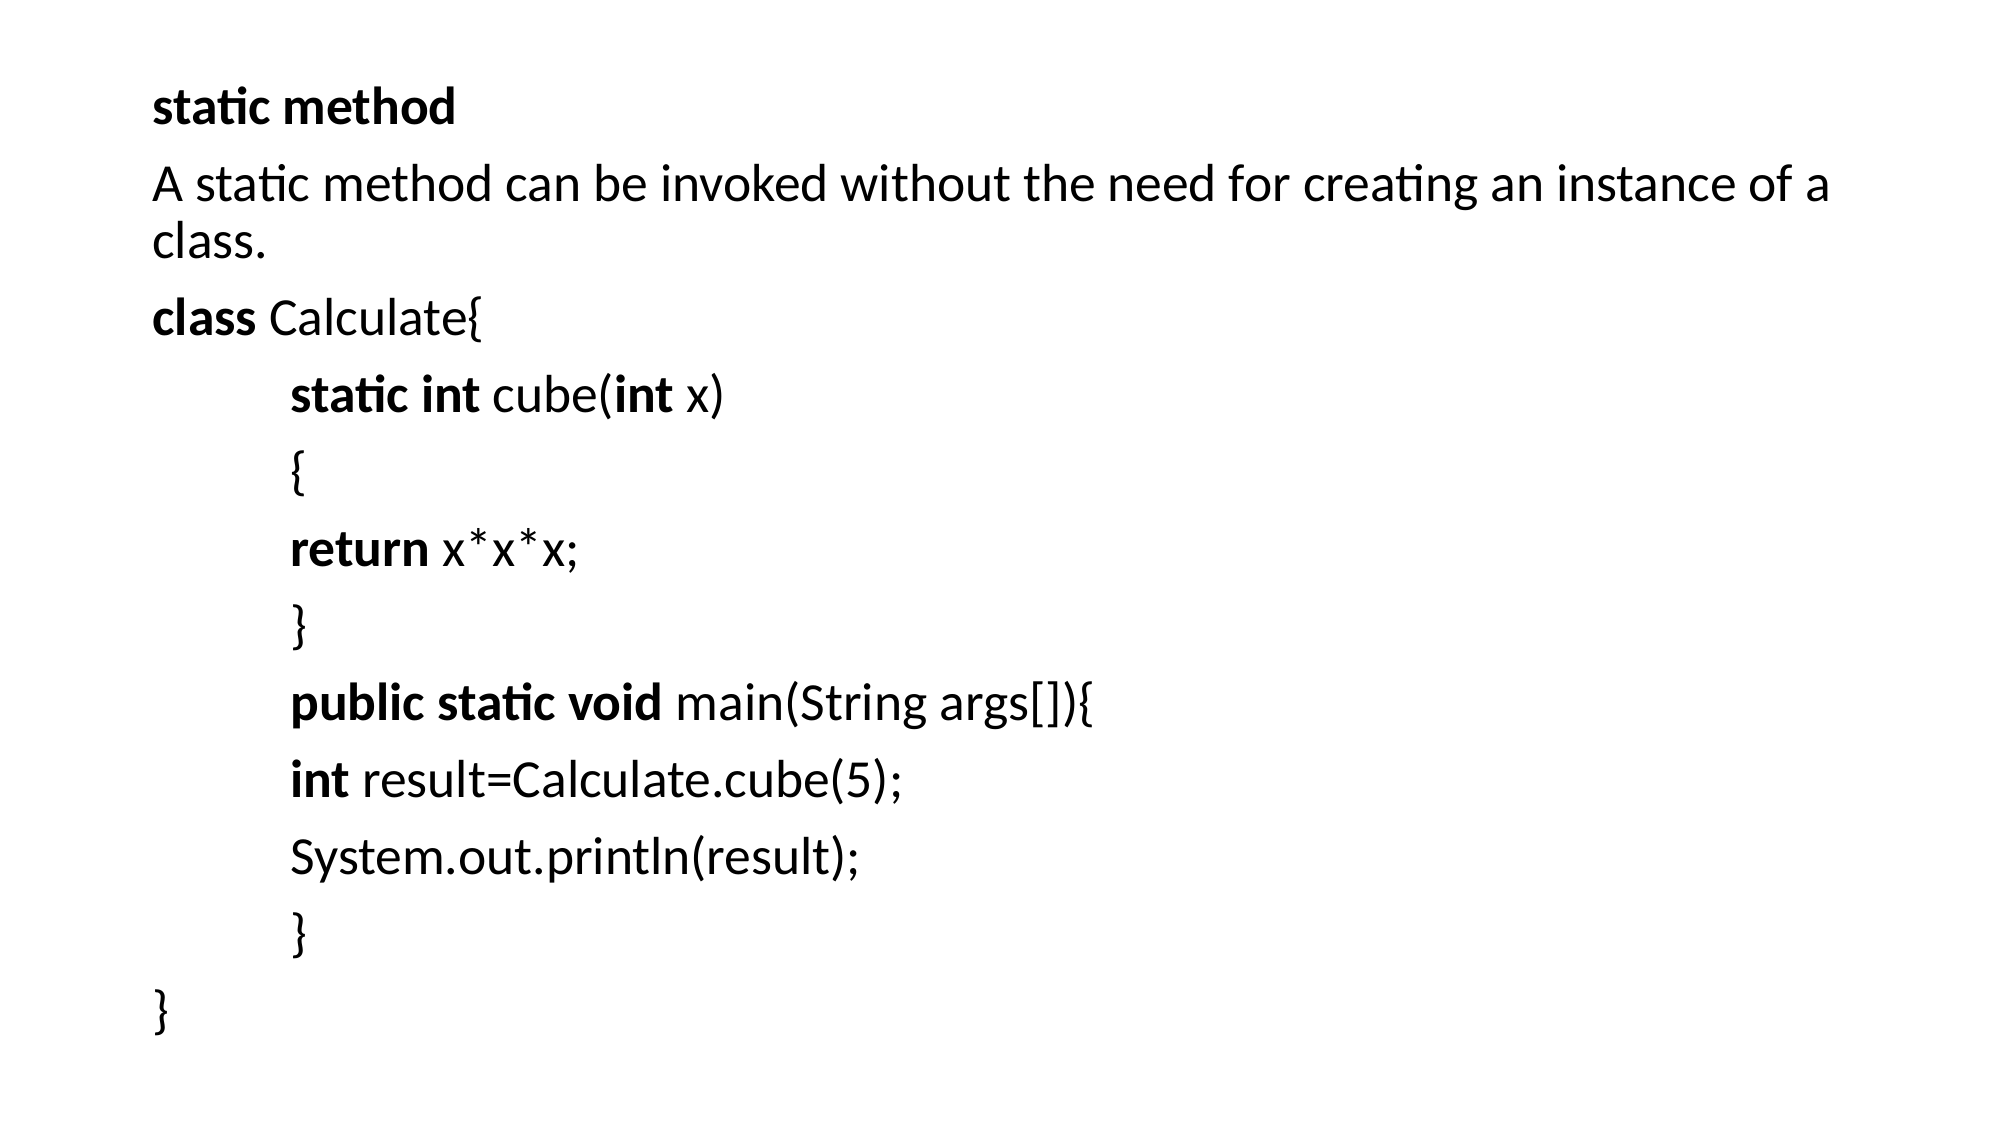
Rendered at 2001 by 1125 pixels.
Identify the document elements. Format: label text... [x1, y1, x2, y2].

list static method A static method can be invoked without the need for creating an instance of a class. class Calculate{ static int cube(int x) { return x*x*x; } public static void main(String args[]){ int result=Calculate.cube(5); System.out.println(result); } } [137, 70, 1863, 1048]
